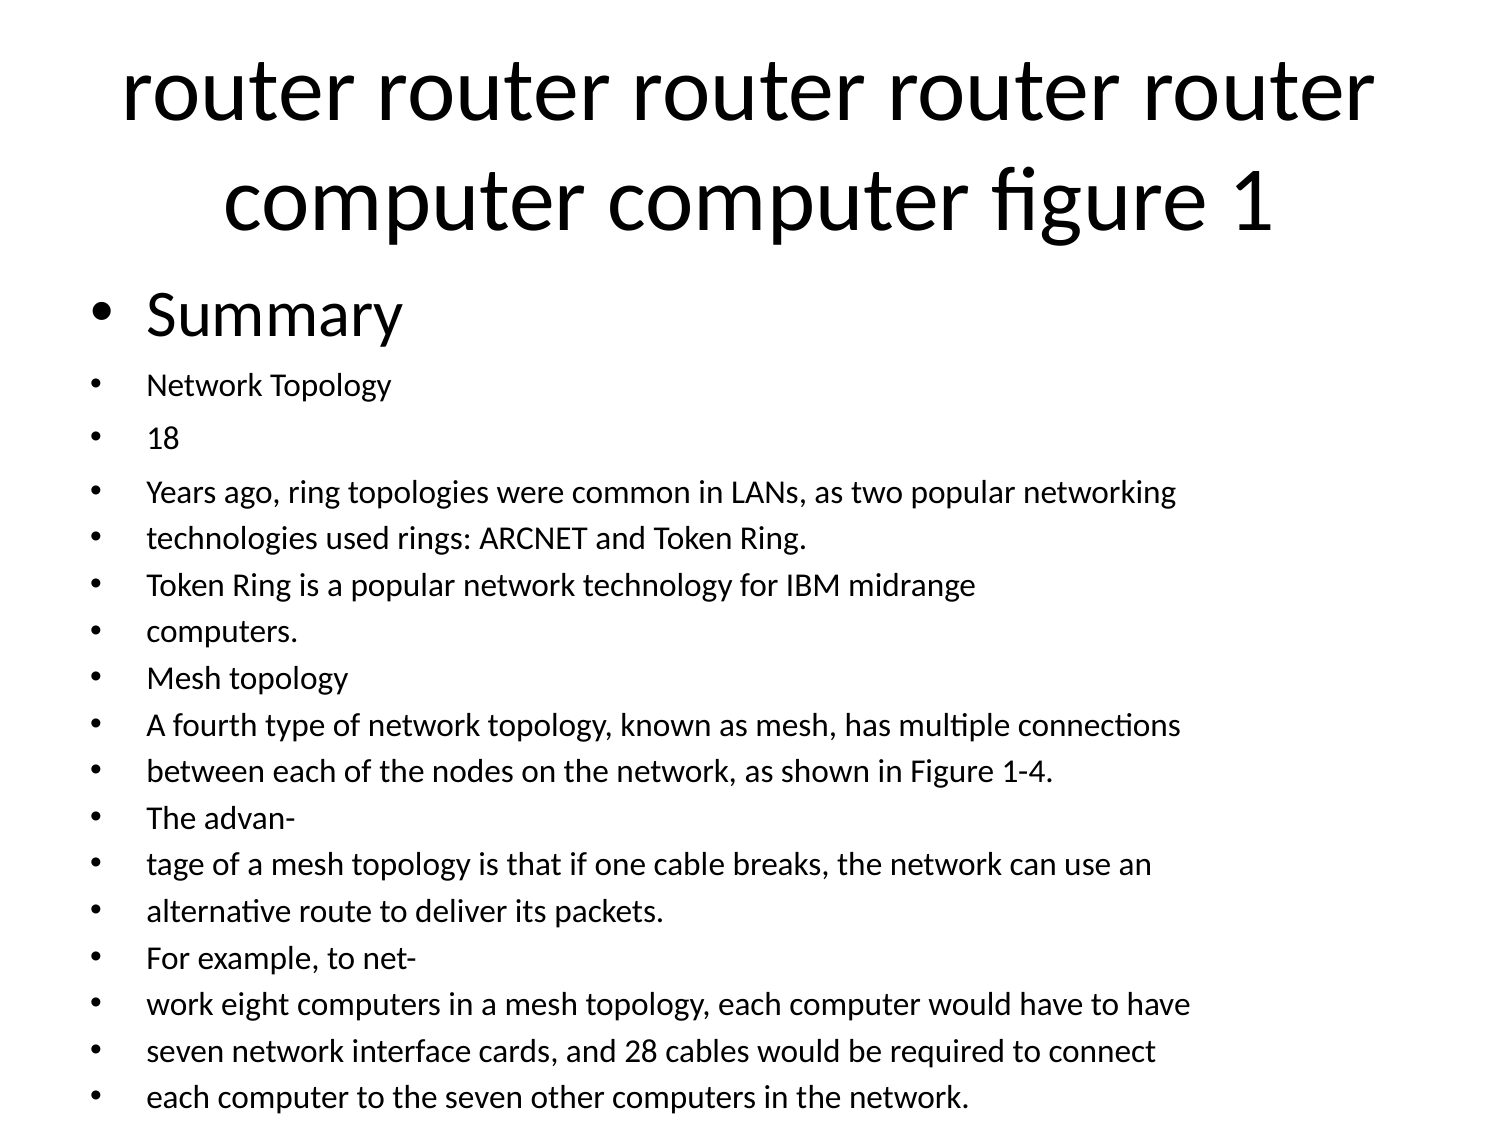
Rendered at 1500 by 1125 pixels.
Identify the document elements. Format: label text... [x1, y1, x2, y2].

list Summary Network Topology 18 Years ago, ring topologies were common in LANs, as two popular networking technologies used rings: ARCNET and Token Ring. Token Ring is a popular network technology for IBM midrange computers. Mesh topology A fourth type of network topology, known as mesh, has multiple connections between each of the nodes on the network, as shown in Figure 1-4. The advan- tage of a mesh topology is that if one cable breaks, the network can use an alternative route to deliver its packets. For example, to net- work eight computers in a mesh topology, each computer would have to have seven network interface cards, and 28 cables would be required to connect each computer to the seven other computers in the network. [75, 262, 1425, 1005]
title router router router router router computer computer figure 1 [75, 45, 1425, 233]
